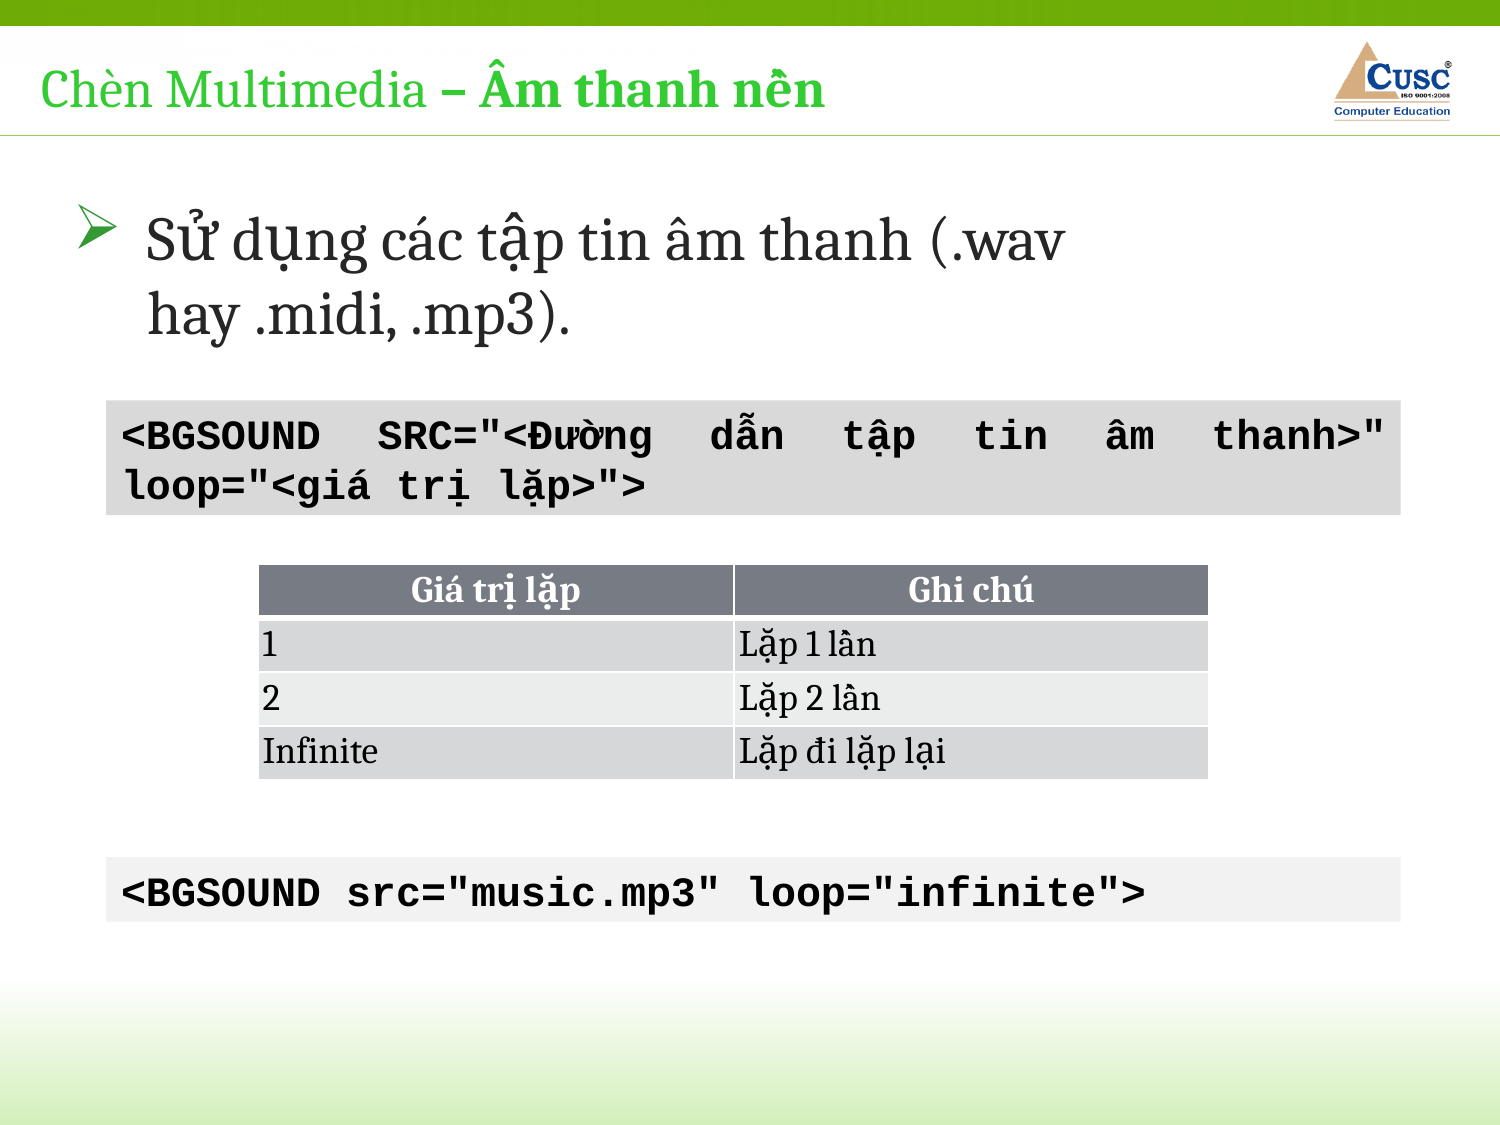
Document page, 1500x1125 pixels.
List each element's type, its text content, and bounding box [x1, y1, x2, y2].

list Sử dụng các tập tin âm thanh (.wav hay .midi, .mp3). [72, 197, 1428, 952]
text_box <BGSOUND SRC="<Đường dẫn tập tin âm thanh>" loop="<giá trị lặp>"> [106, 400, 1401, 516]
table_cell Infinite [259, 727, 733, 779]
list Chèn Multimedia – Âm thanh nền [41, 37, 1447, 135]
text_box <BGSOUND src="music.mp3" loop="infinite"> [106, 857, 1401, 922]
table_cell 2 [259, 673, 733, 725]
table_cell Lặp 1 lần [735, 621, 1208, 671]
table_cell 1 [259, 621, 733, 671]
table_header Giá trị lặp [259, 565, 733, 615]
picture [0, 0, 1500, 135]
table_cell Lặp 2 lần [735, 673, 1208, 725]
table_header Ghi chú [735, 565, 1208, 615]
table_cell Lặp đi lặp lại [735, 727, 1208, 779]
picture [0, 136, 1500, 979]
